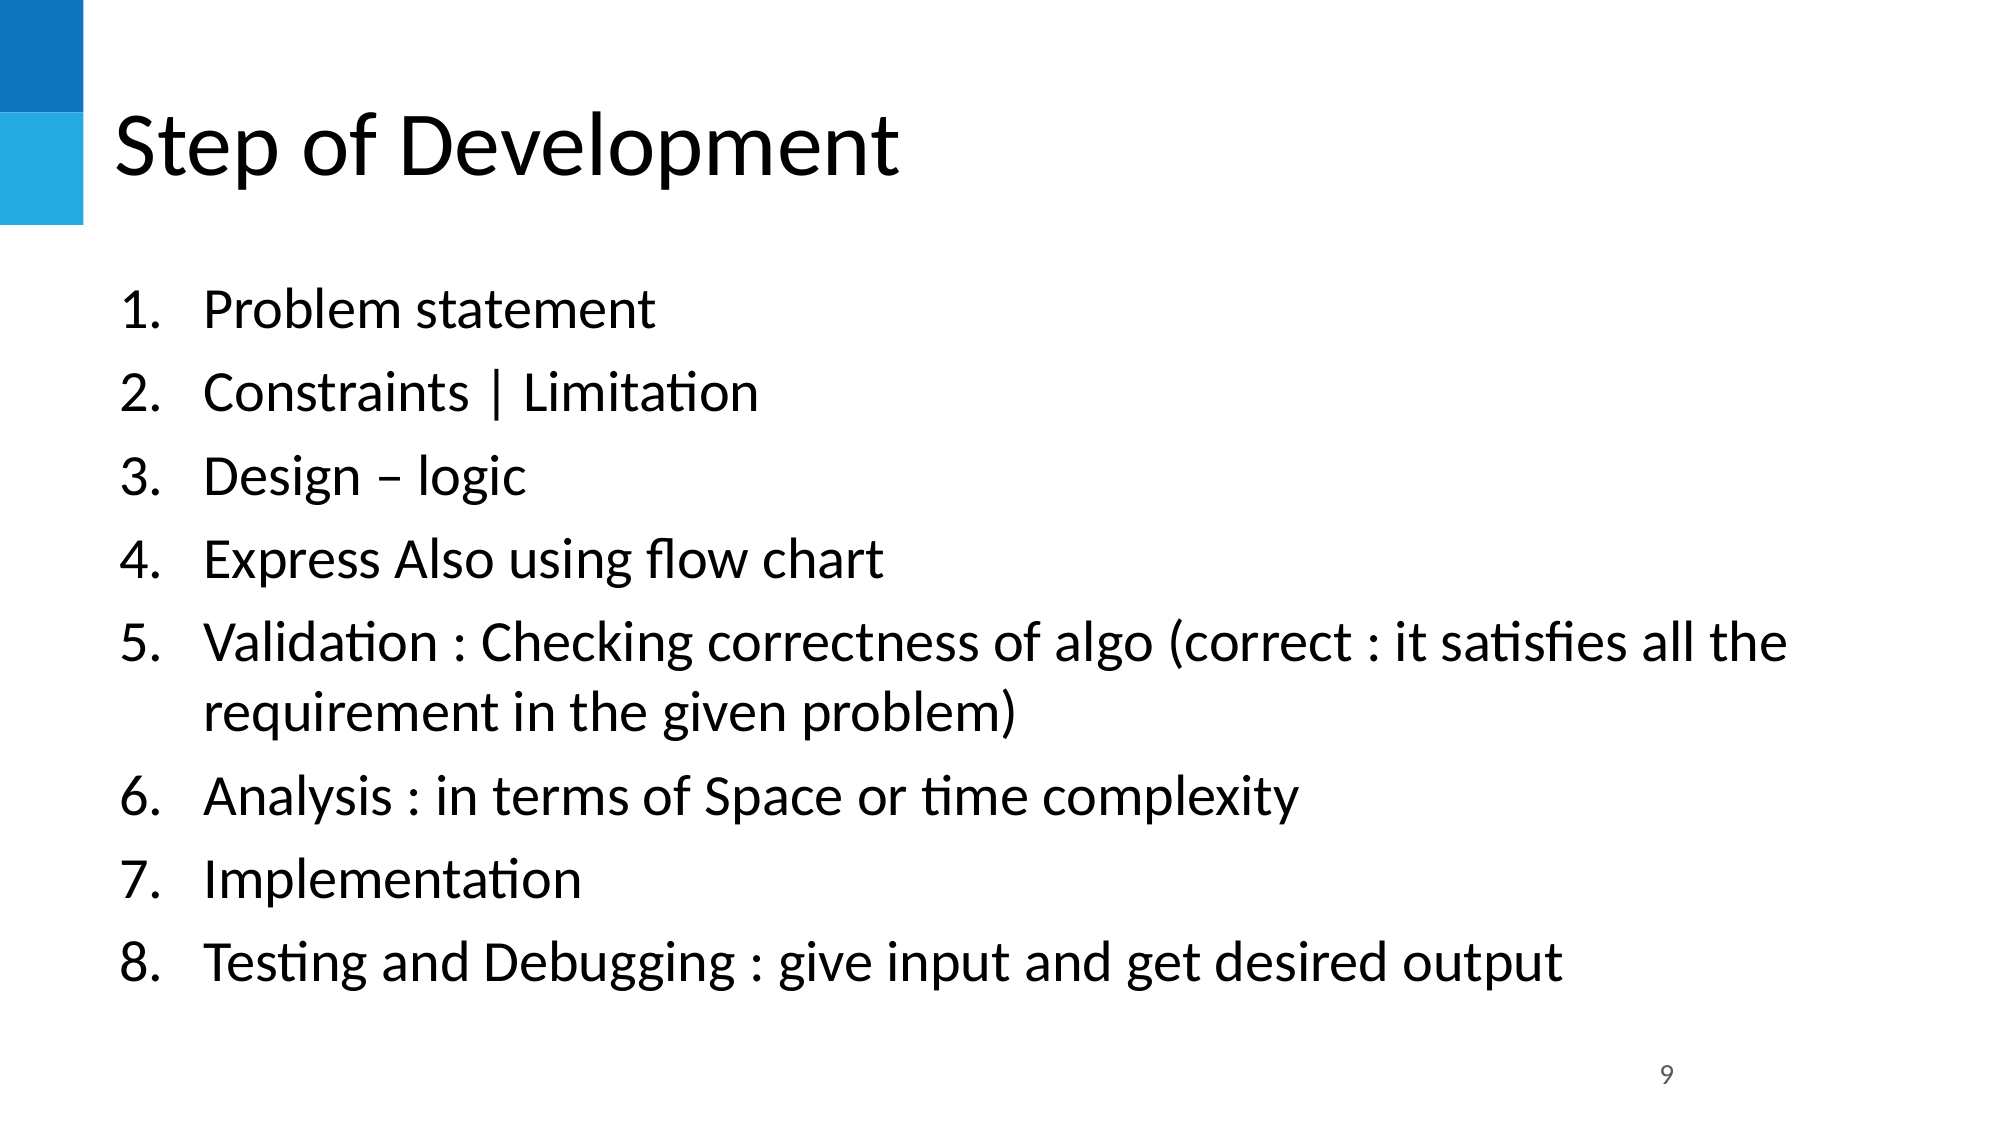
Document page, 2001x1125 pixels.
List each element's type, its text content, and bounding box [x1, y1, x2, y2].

title Step of Development [99, 45, 1900, 233]
slide_number 9 [1433, 1042, 1900, 1103]
list Problem statement Constraints | Limitation Design – logic Express Also using flow chart Validation : Checking correctness of algo (correct : it satisfies all the requirement in the given problem) Analysis : in terms of Space or time complexity Implementation Testing and Debugging : give input and get desired output [99, 262, 1900, 1005]
